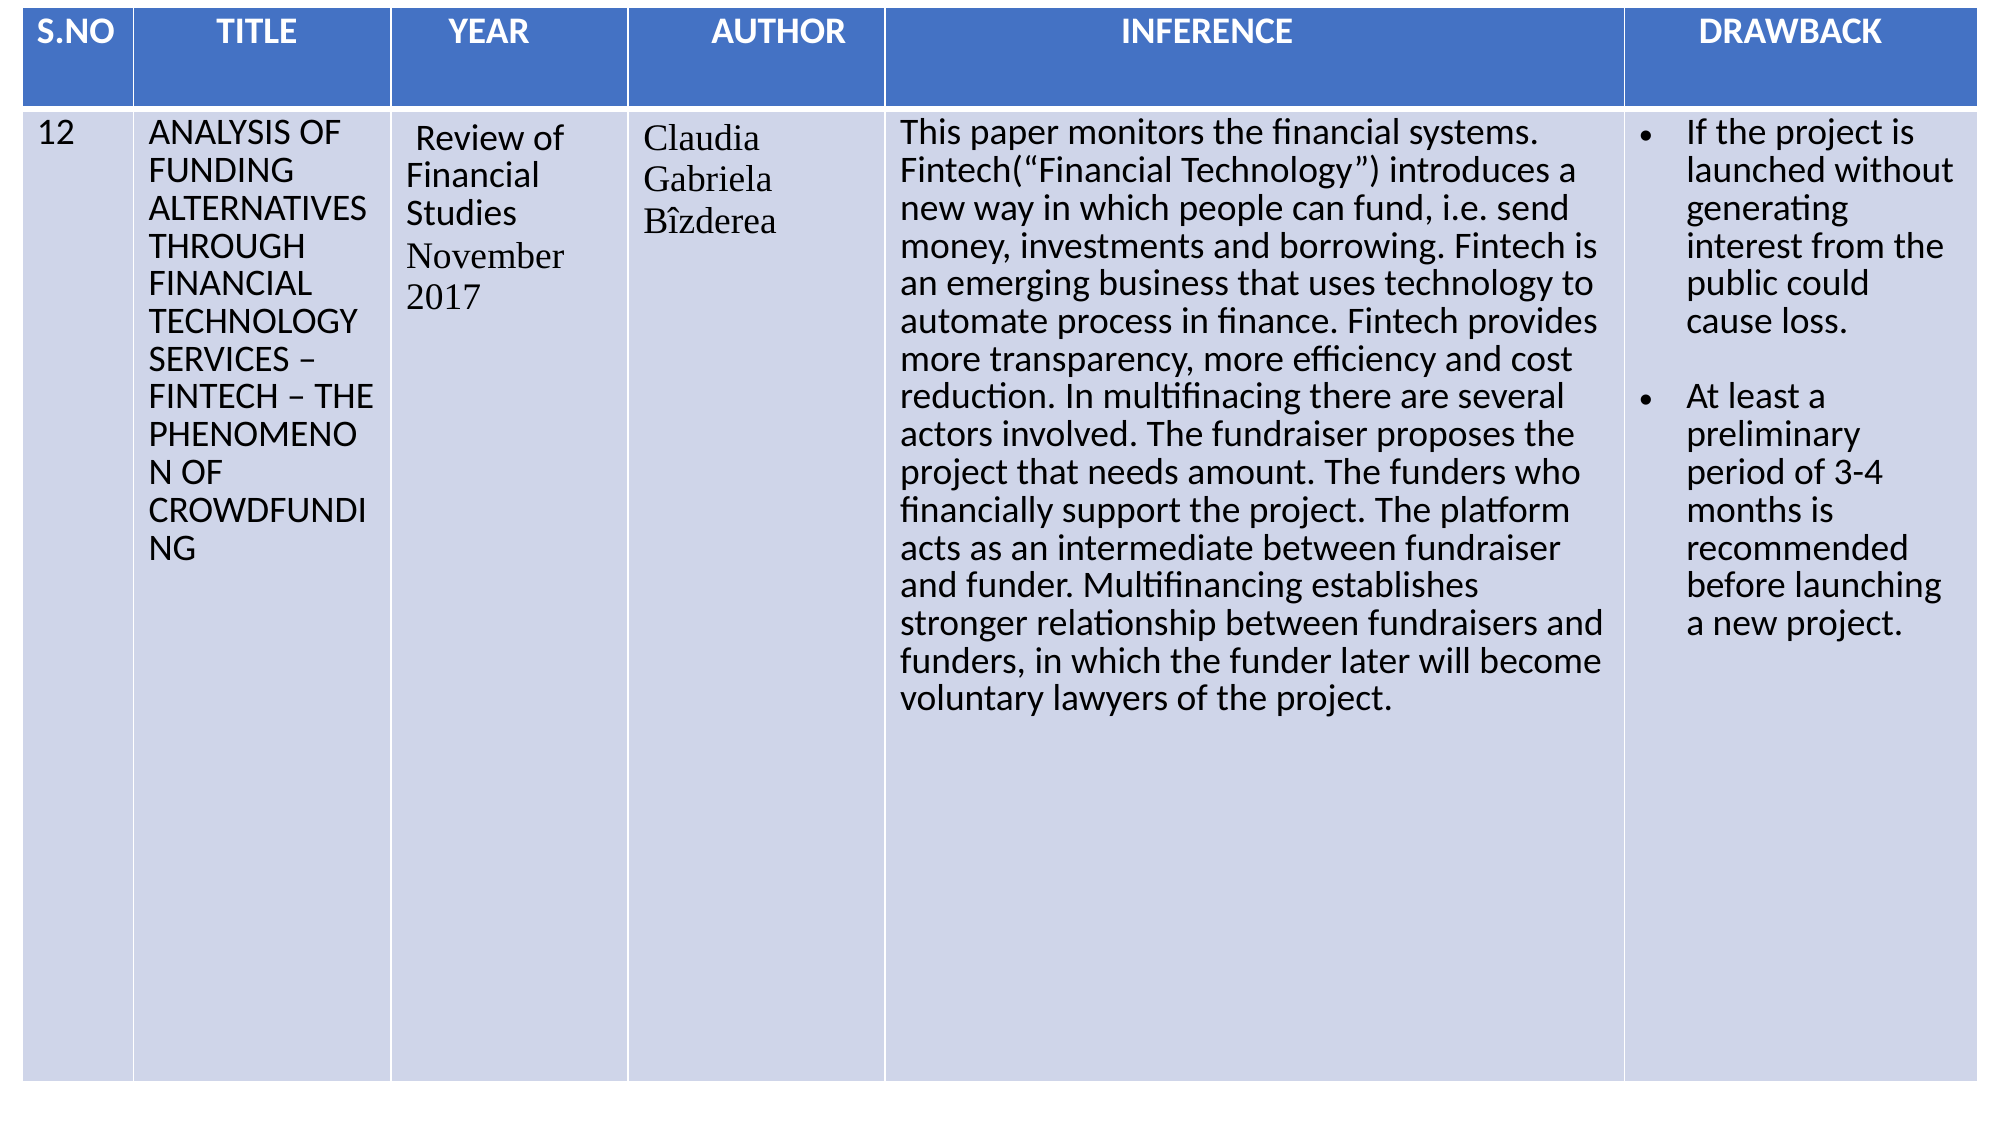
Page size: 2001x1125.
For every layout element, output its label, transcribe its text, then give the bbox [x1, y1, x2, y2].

table_cell Claudia Gabriela Bîzderea [629, 112, 884, 1081]
table_header TITLE [134, 8, 390, 106]
table_cell This paper monitors the financial systems. Fintech(“Financial Technology”) introduces a new way in which people can fund, i.e. send money, investments and borrowing. Fintech is an emerging business that uses technology to automate process in finance. Fintech provides more transparency, more efficiency and cost reduction. In multifinacing there are several actors involved. The fundraiser proposes the project that needs amount. The funders who financially support the project. The platform acts as an intermediate between fundraiser and funder. Multifinancing establishes stronger relationship between fundraisers and funders, in which the funder later will become voluntary lawyers of the project. [886, 112, 1624, 1081]
table_header S.NO [23, 8, 133, 106]
table_cell ANALYSIS OF FUNDING ALTERNATIVES THROUGH FINANCIAL TECHNOLOGY SERVICES – FINTECH – THE PHENOMENON OF CROWDFUNDING [134, 112, 390, 1081]
table_cell 12 [23, 112, 133, 1081]
table_header INFERENCE [886, 8, 1624, 106]
table_header AUTHOR [629, 8, 884, 106]
table_header DRAWBACK [1625, 8, 1977, 106]
table_cell Review of Financial Studies November 2017 [392, 112, 627, 1081]
table_header YEAR [392, 8, 627, 106]
table_cell If the project is launched without generating interest from the public could cause loss. At least a preliminary period of 3-4 months is recommended before launching a new project. [1625, 112, 1977, 1081]
